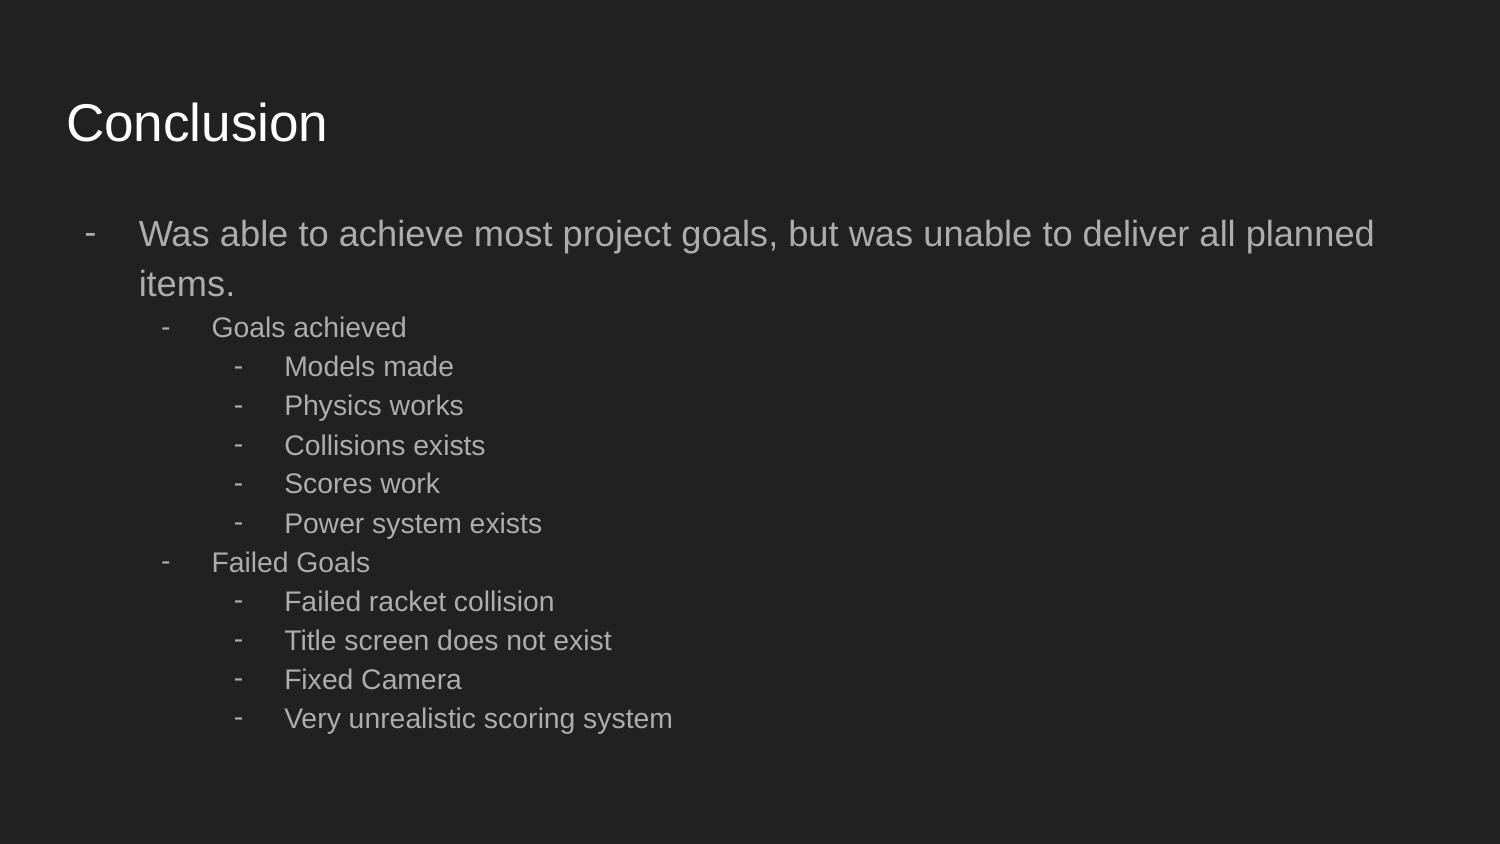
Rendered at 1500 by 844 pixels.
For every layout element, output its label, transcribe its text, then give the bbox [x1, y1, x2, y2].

list Was able to achieve most project goals, but was unable to deliver all planned items. Goals achieved Models made Physics works Collisions exists Scores work Power system exists Failed Goals Failed racket collision Title screen does not exist Fixed Camera Very unrealistic scoring system [51, 189, 1449, 750]
title Conclusion [51, 72, 1449, 167]
